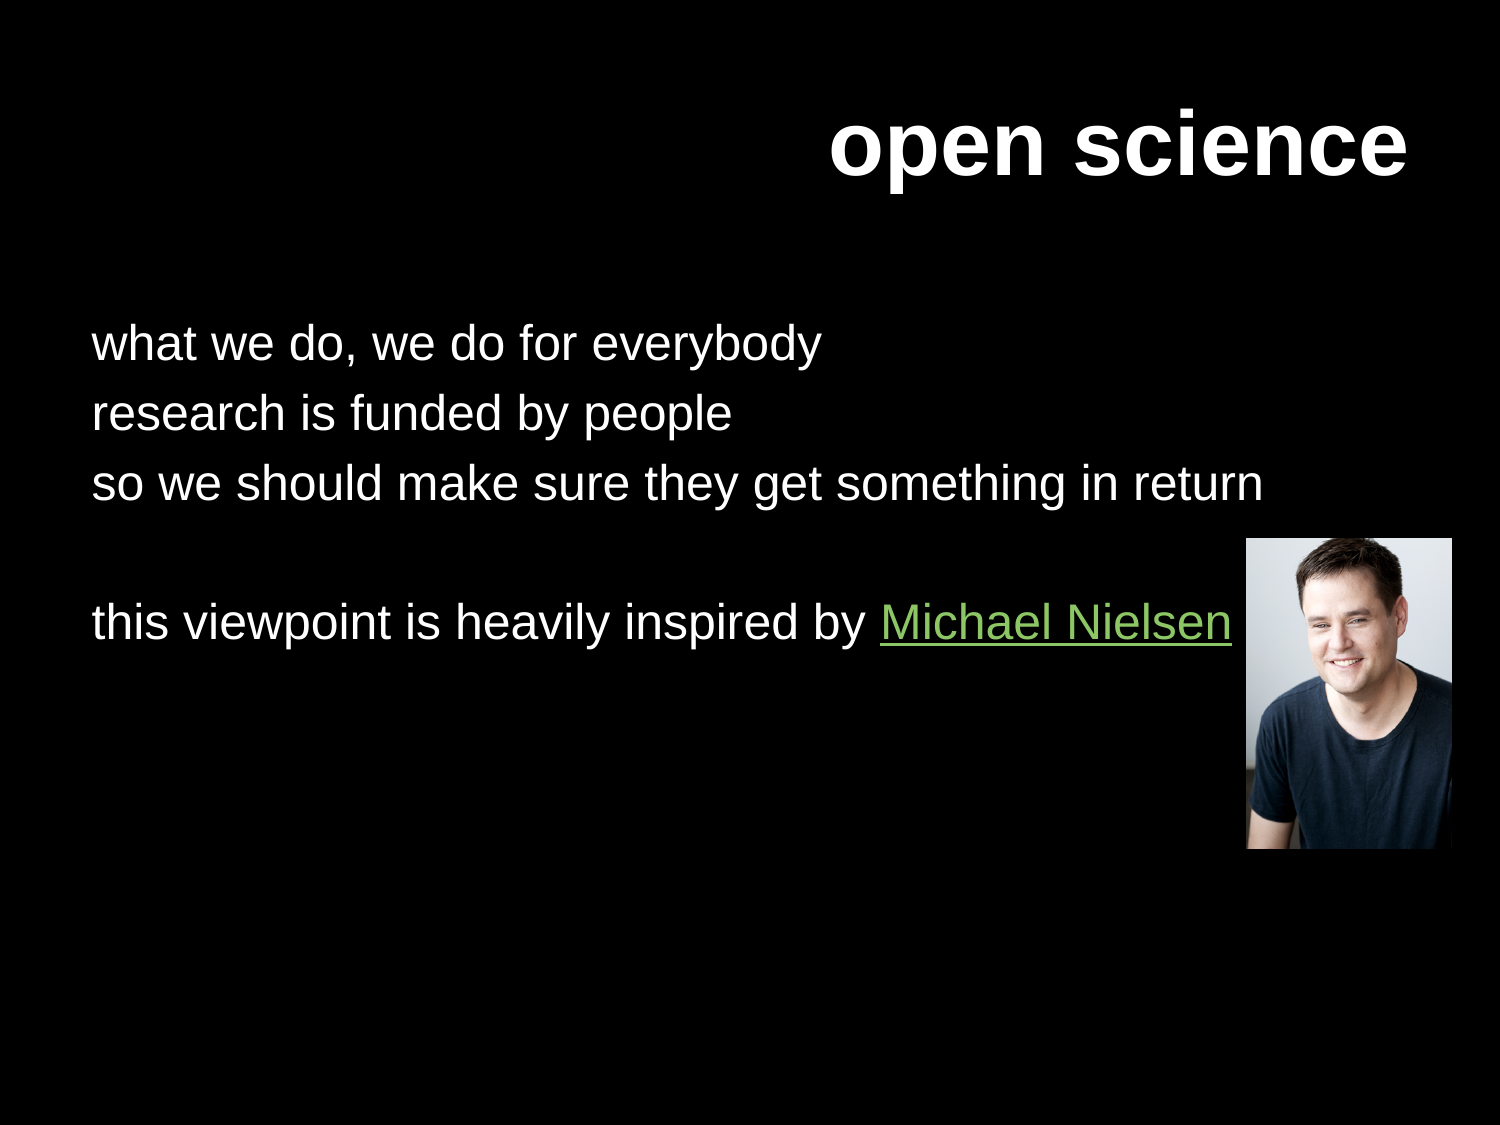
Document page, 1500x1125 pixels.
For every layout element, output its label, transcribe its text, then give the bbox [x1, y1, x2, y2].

title open science [75, 45, 1425, 233]
list what we do, we do for everybody research is funded by people so we should make sure they get something in return this viewpoint is heavily inspired by Michael Nielsen [76, 302, 1425, 1071]
picture [1245, 538, 1452, 849]
